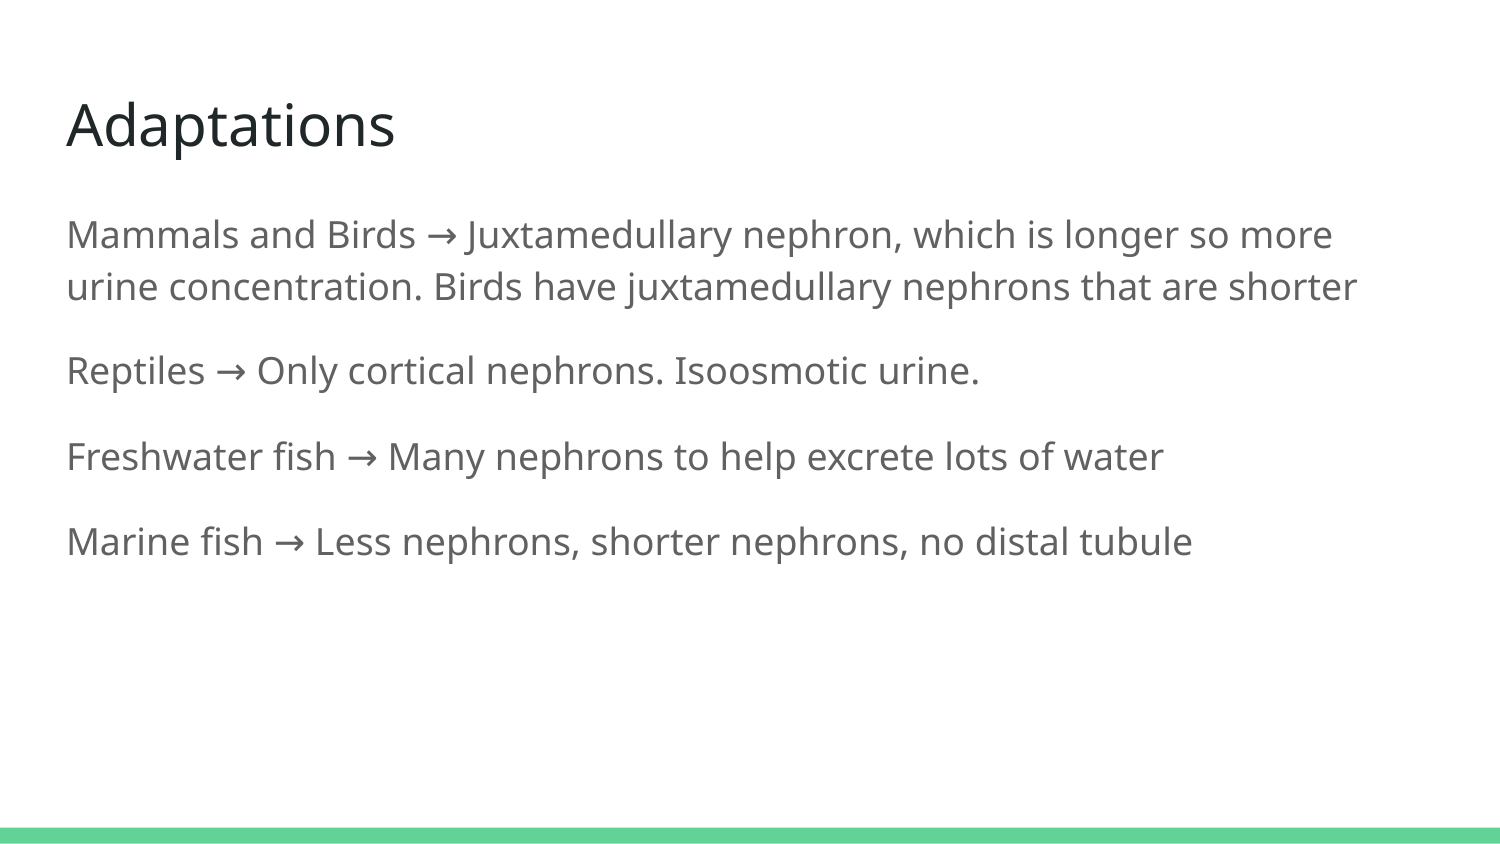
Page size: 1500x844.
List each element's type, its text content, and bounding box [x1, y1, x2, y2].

list Mammals and Birds → Juxtamedullary nephron, which is longer so more urine concentration. Birds have juxtamedullary nephrons that are shorter Reptiles → Only cortical nephrons. Isoosmotic urine. Freshwater fish → Many nephrons to help excrete lots of water Marine fish → Less nephrons, shorter nephrons, no distal tubule [51, 189, 1449, 750]
title Adaptations [51, 72, 1449, 167]
